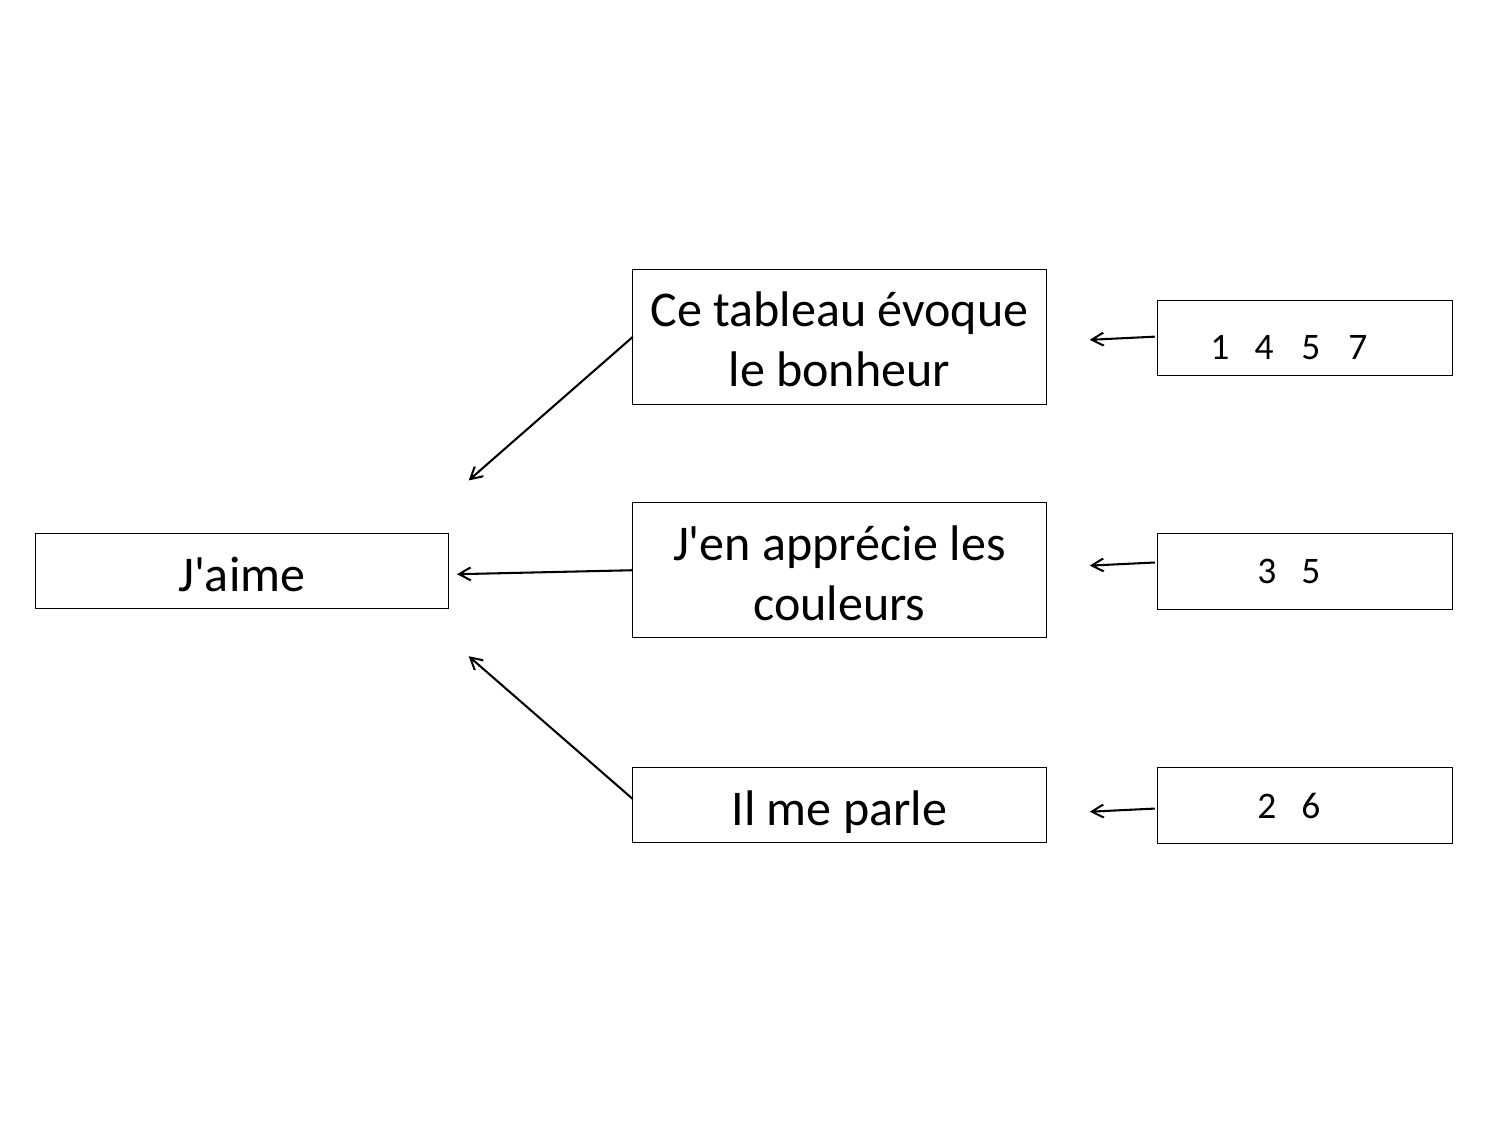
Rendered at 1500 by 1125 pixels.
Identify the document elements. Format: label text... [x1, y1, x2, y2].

text_box 7 [1333, 314, 1383, 375]
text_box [1089, 562, 1155, 566]
text_box 6 [1286, 773, 1336, 834]
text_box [468, 337, 633, 481]
text_box 5 [1286, 538, 1336, 599]
text_box Il me parle [632, 767, 1047, 843]
text_box 4 [1239, 314, 1286, 375]
text_box J'aime [35, 533, 449, 609]
text_box [1157, 300, 1453, 376]
text_box Ce tableau évoque le bonheur [632, 269, 1047, 405]
text_box [1157, 533, 1453, 610]
text_box 5 [1286, 314, 1333, 375]
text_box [1089, 336, 1155, 341]
text_box J'en apprécie les couleurs [632, 502, 1047, 638]
text_box 3 [1242, 538, 1286, 599]
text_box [1089, 808, 1155, 812]
text_box 1 [1195, 314, 1239, 375]
text_box 2 [1242, 773, 1286, 834]
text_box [468, 655, 633, 800]
text_box [1157, 767, 1453, 844]
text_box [456, 570, 634, 575]
